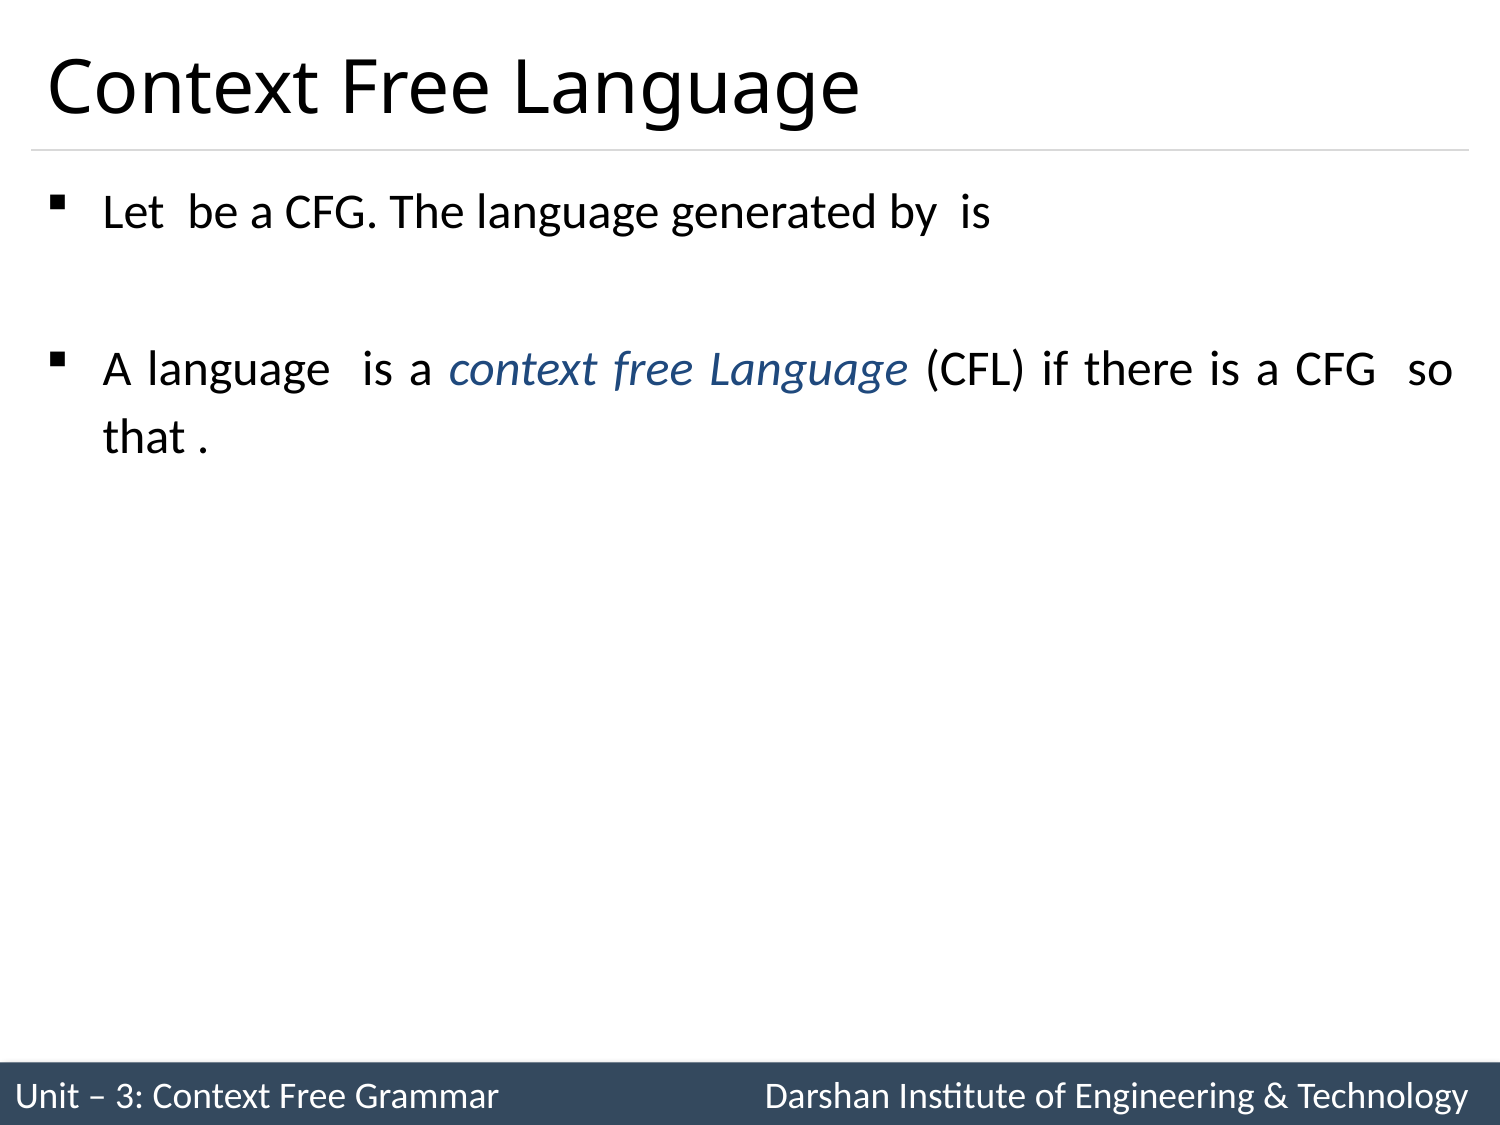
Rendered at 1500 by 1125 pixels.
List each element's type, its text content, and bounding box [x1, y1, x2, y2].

title Context Free Language [31, 17, 1469, 150]
